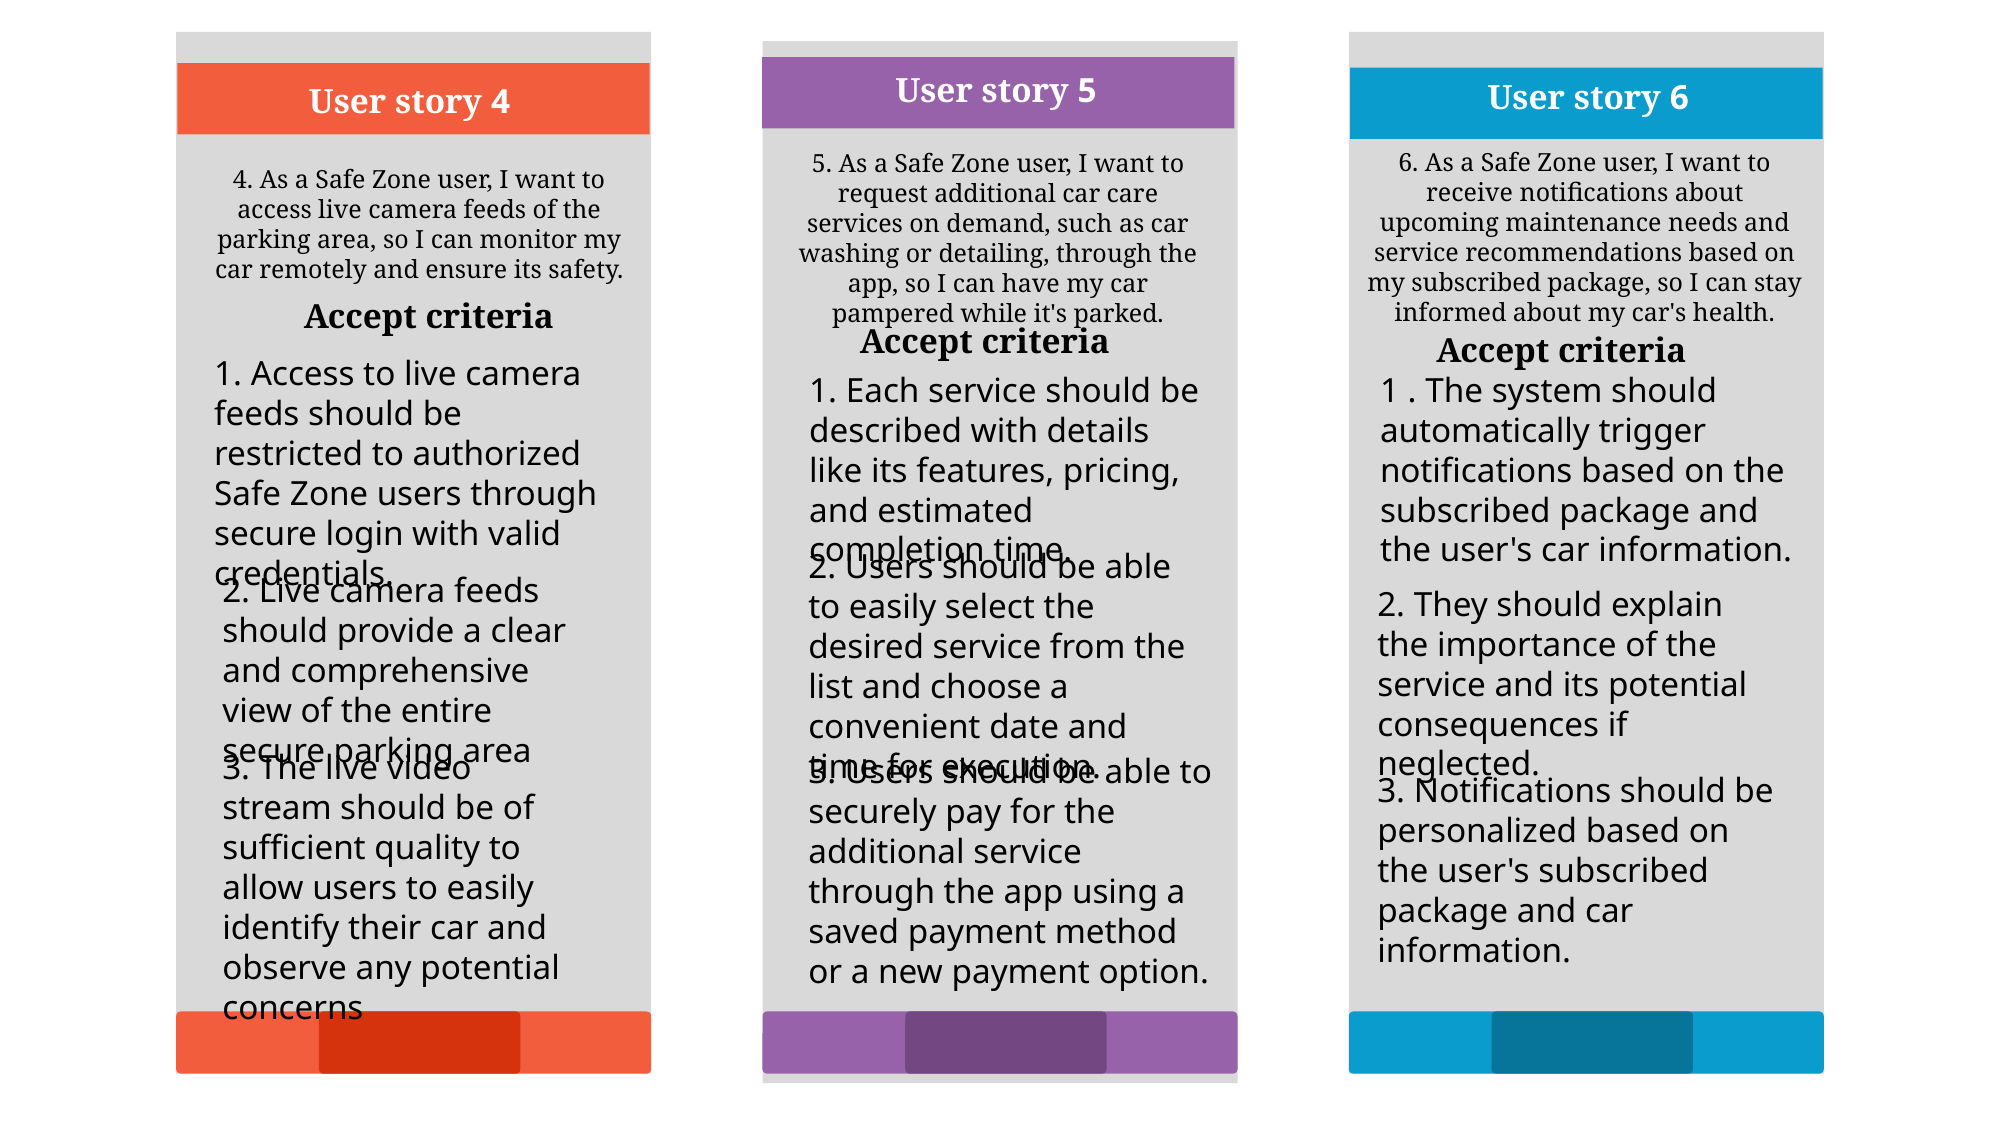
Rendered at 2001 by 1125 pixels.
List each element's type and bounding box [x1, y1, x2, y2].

text_box [176, 31, 1824, 1084]
